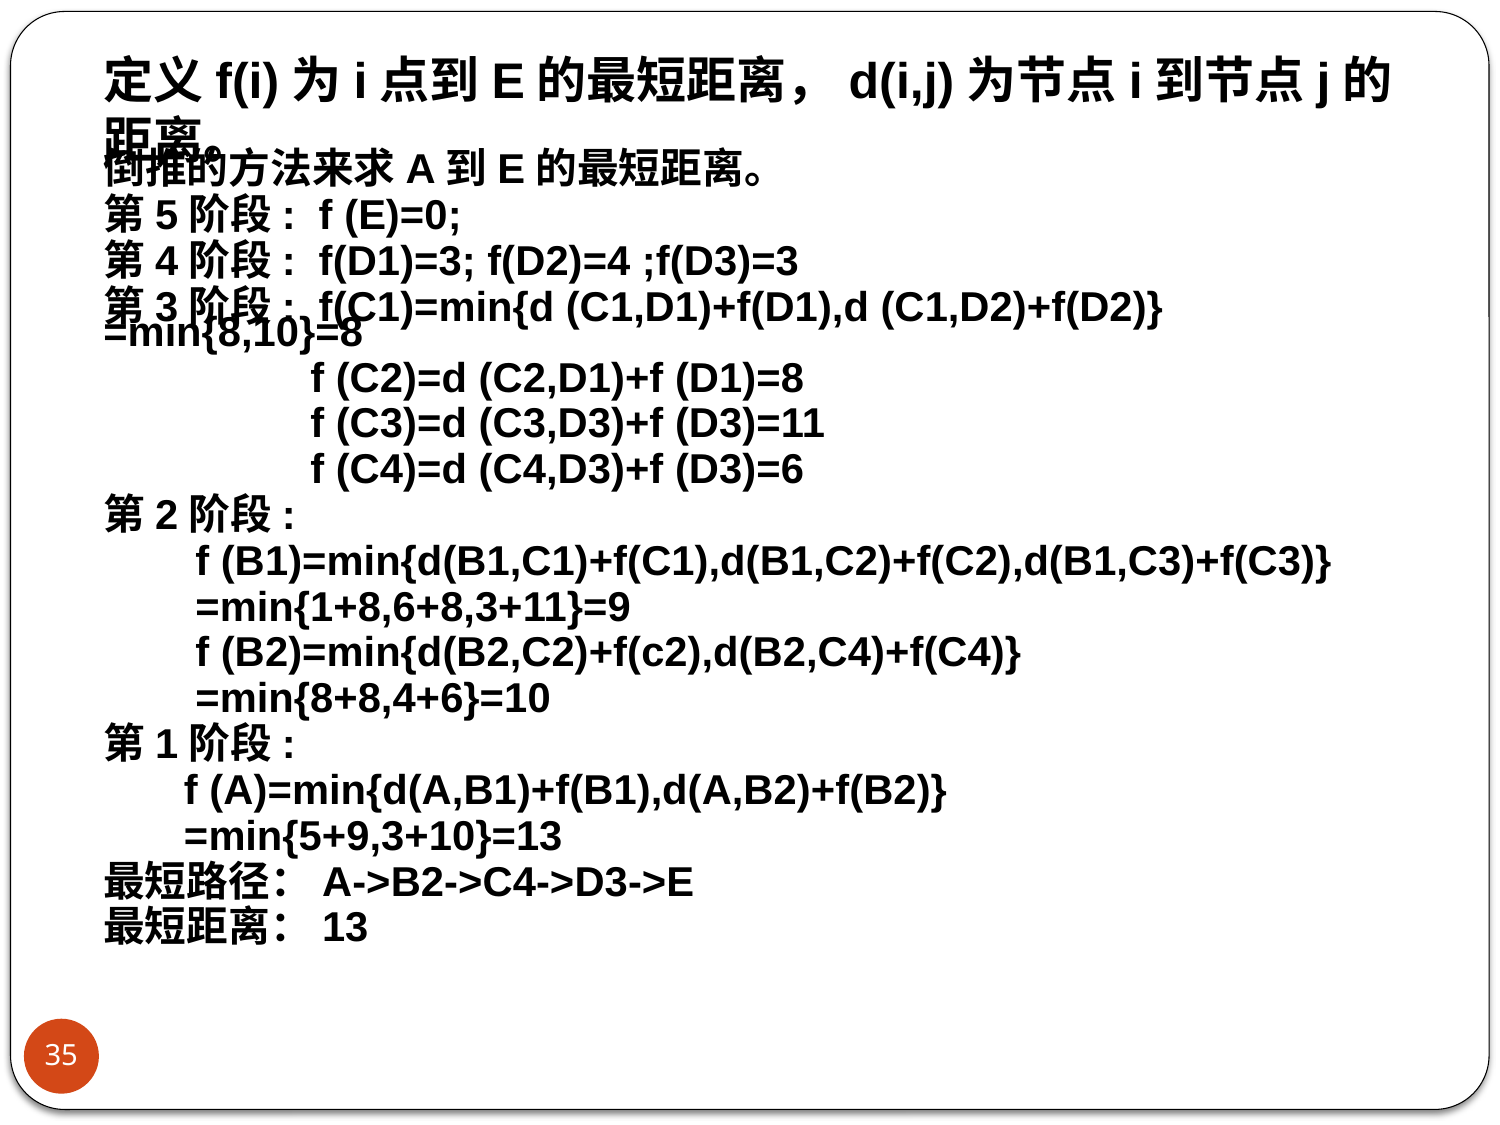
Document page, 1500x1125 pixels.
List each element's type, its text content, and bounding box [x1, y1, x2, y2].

slide_number 35 [23, 1018, 99, 1094]
text_box 定义f(i)为i点到E的最短距离，d(i,j)为节点i到节点j的距离。 [88, 40, 1448, 156]
text_box 倒推的方法来求A到E的最短距离。 第5阶段: f (E)=0; 第4阶段: f(D1)=3; f(D2)=4 ;f(D3)=3 第3阶段: f(C1)=min{d (C1,D1)+f(D1),d (C1,D2)+f(D2)} =min{8,10}=8 f (C2)=d (C2,D1)+f (D1)=8 f (C3)=d (C3,D3)+f (D3)=11 f (C4)=d (C4,D3)+f (D3)=6 第2阶段: f (B1)=min{d(B1,C1)+f(C1),d(B1,C2)+f(C2),d(B1,C3)+f(C3)} =min{1+8,6+8,3+11}=9 f (B2)=min{d(B2,C2)+f(c2),d(B2,C4)+f(C4)} =min{8+8,4+6}=10 第1阶段: f (A)=min{d(A,B1)+f(B1),d(A,B2)+f(B2)} =min{5+9,3+10}=13 最短路径：A->B2->C4->D3->E 最短距离：13 [88, 156, 1448, 955]
